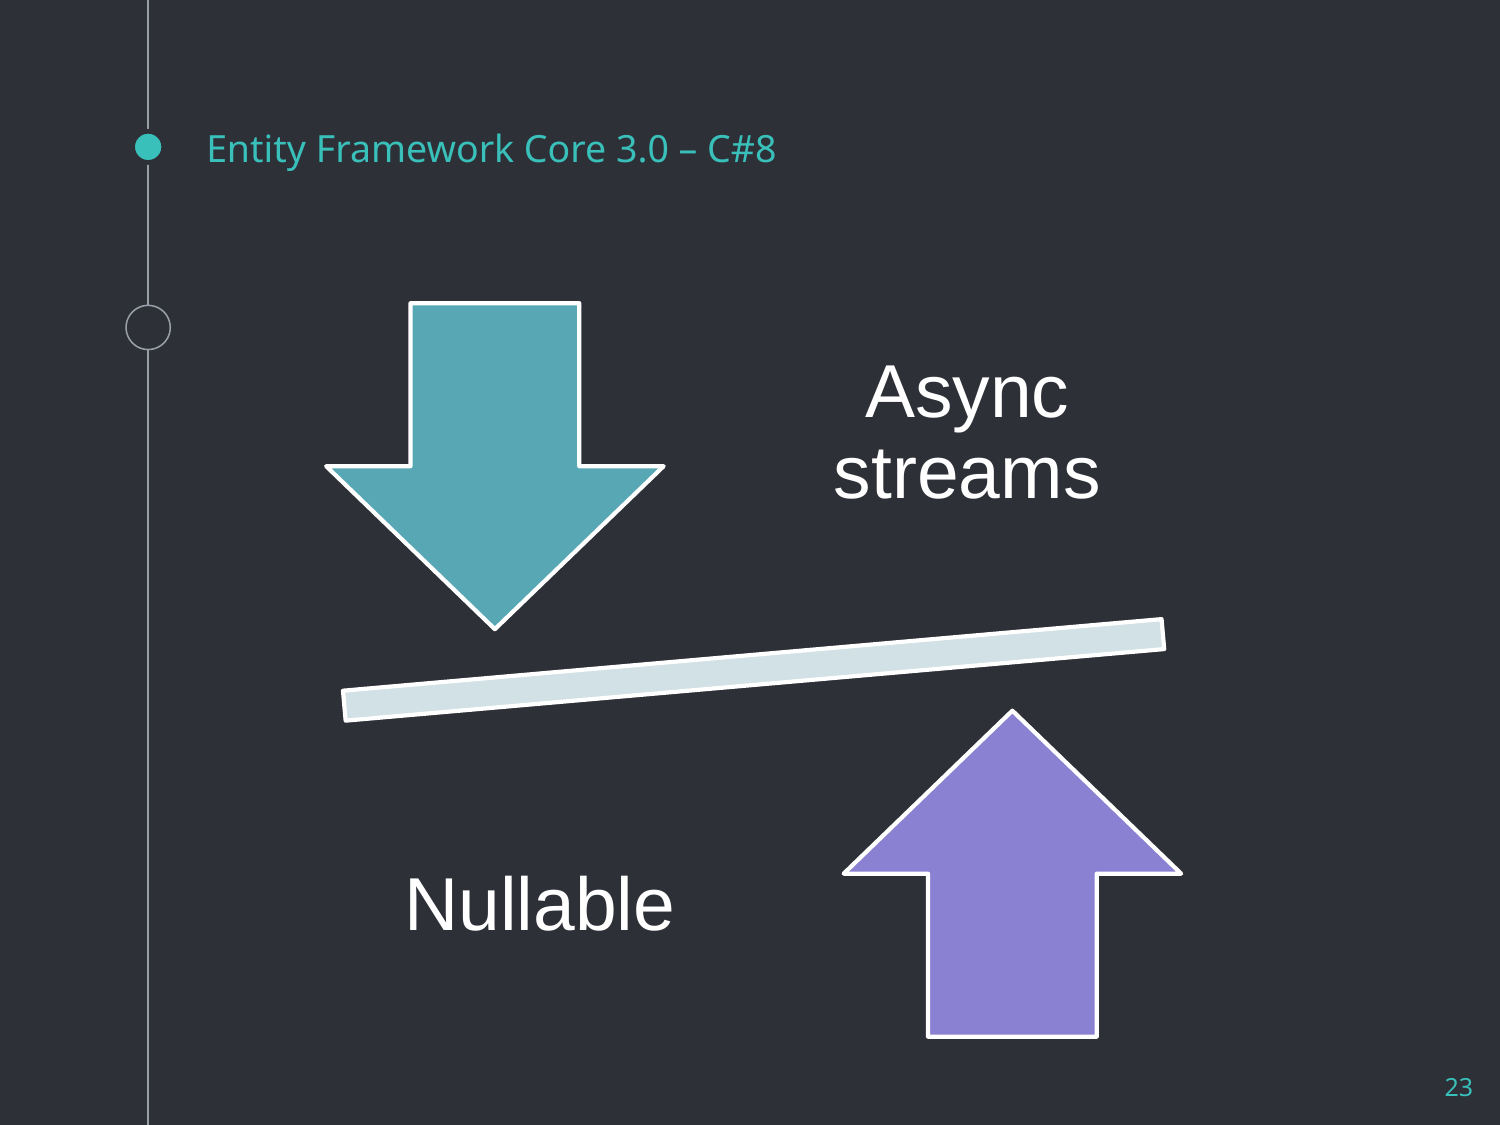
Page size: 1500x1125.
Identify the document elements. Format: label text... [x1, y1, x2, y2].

title Entity Framework Core 3.0 – C#8 [191, 109, 1317, 185]
slide_number 23 [1398, 1056, 1489, 1125]
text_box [190, 262, 1317, 1078]
